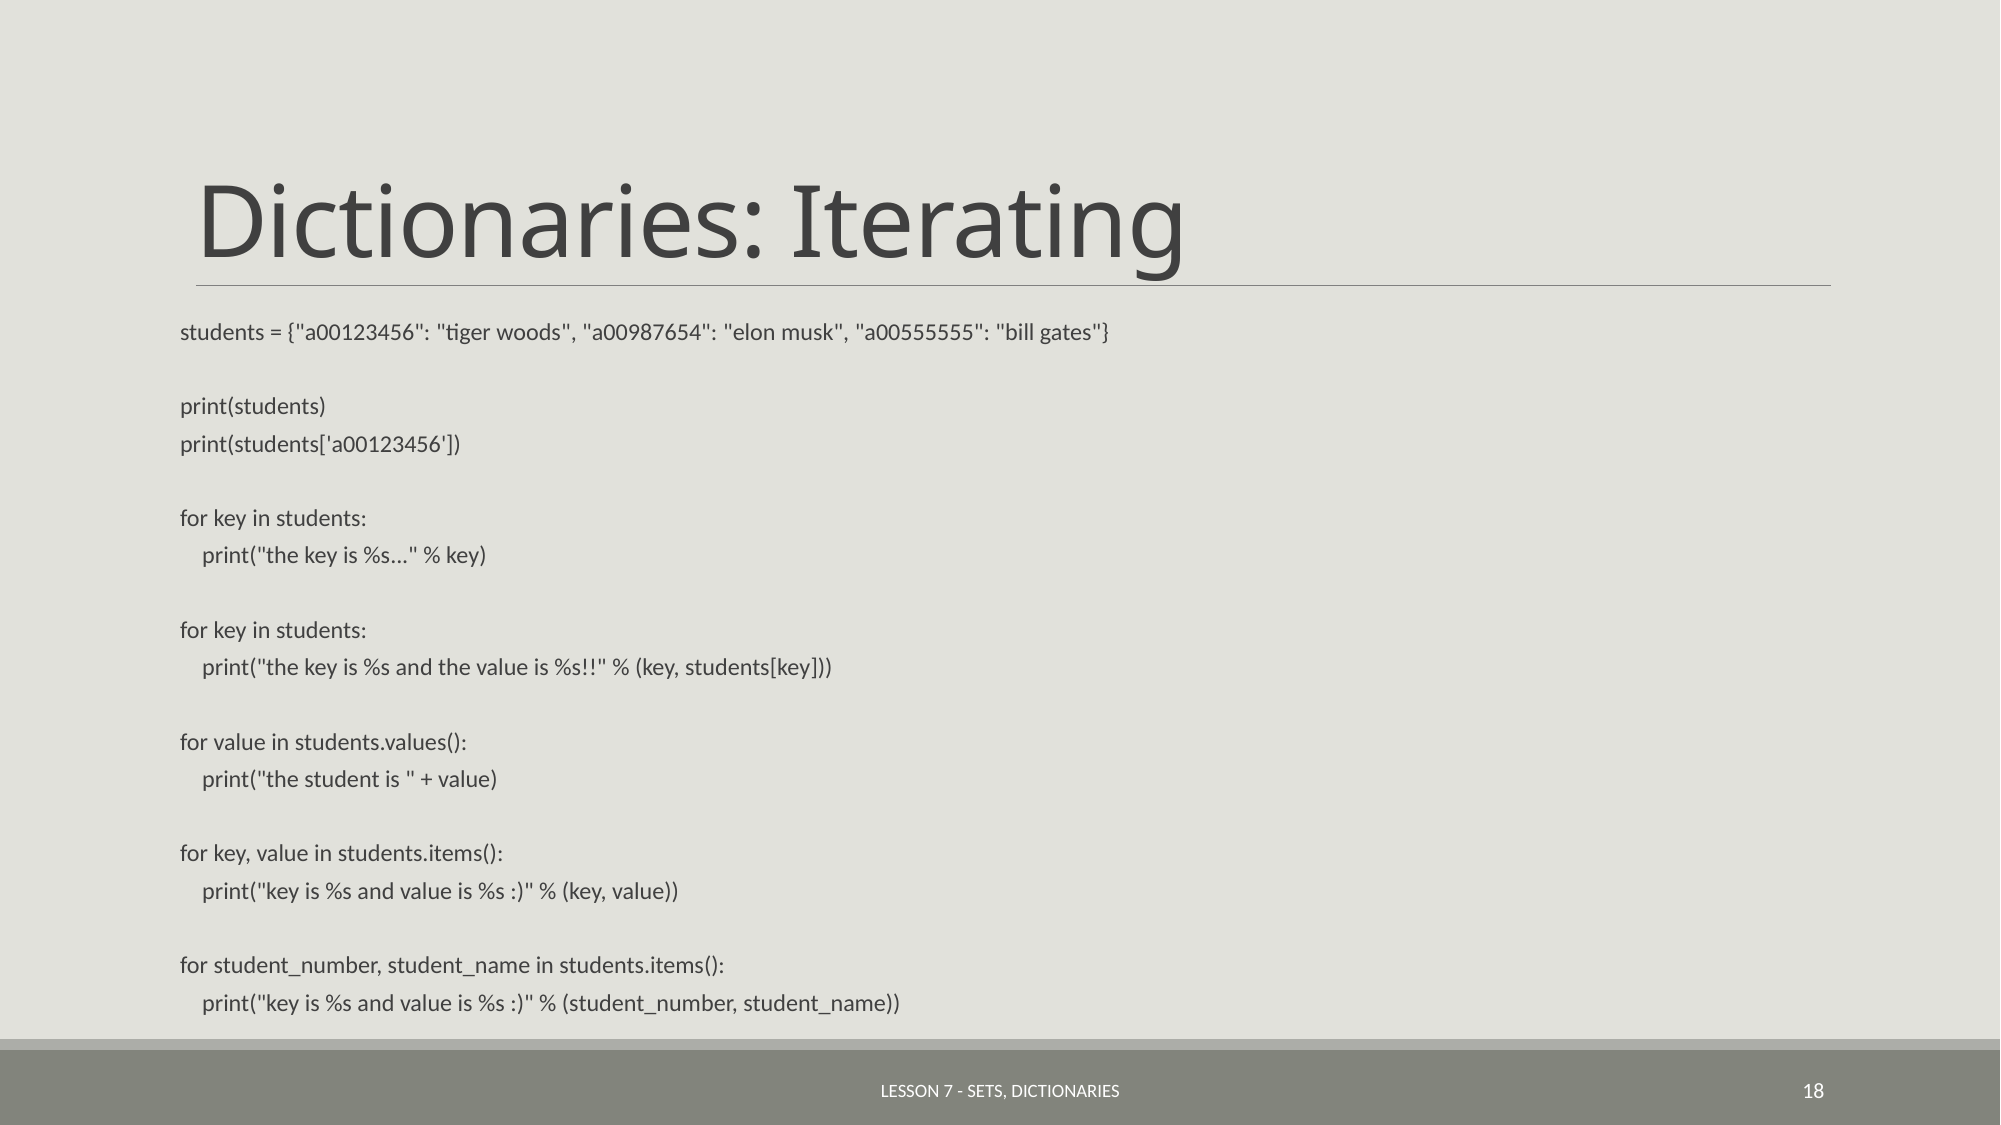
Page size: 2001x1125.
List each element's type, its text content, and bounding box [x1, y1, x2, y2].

list students = {"a00123456": "tiger woods", "a00987654": "elon musk", "a00555555": "bill gates"} print(students) print(students['a00123456']) for key in students: print("the key is %s..." % key) for key in students: print("the key is %s and the value is %s!!" % (key, students[key])) for value in students.values(): print("the student is " + value) for key, value in students.items(): print("key is %s and value is %s :)" % (key, value)) for student_number, student_name in students.items(): print("key is %s and value is %s :)" % (student_number, student_name)) [180, 302, 1830, 1034]
slide_number 18 [1624, 1059, 1840, 1120]
title Dictionaries: Iterating [180, 47, 1830, 285]
footer Lesson 7 - Sets, Dictionaries [604, 1059, 1396, 1120]
